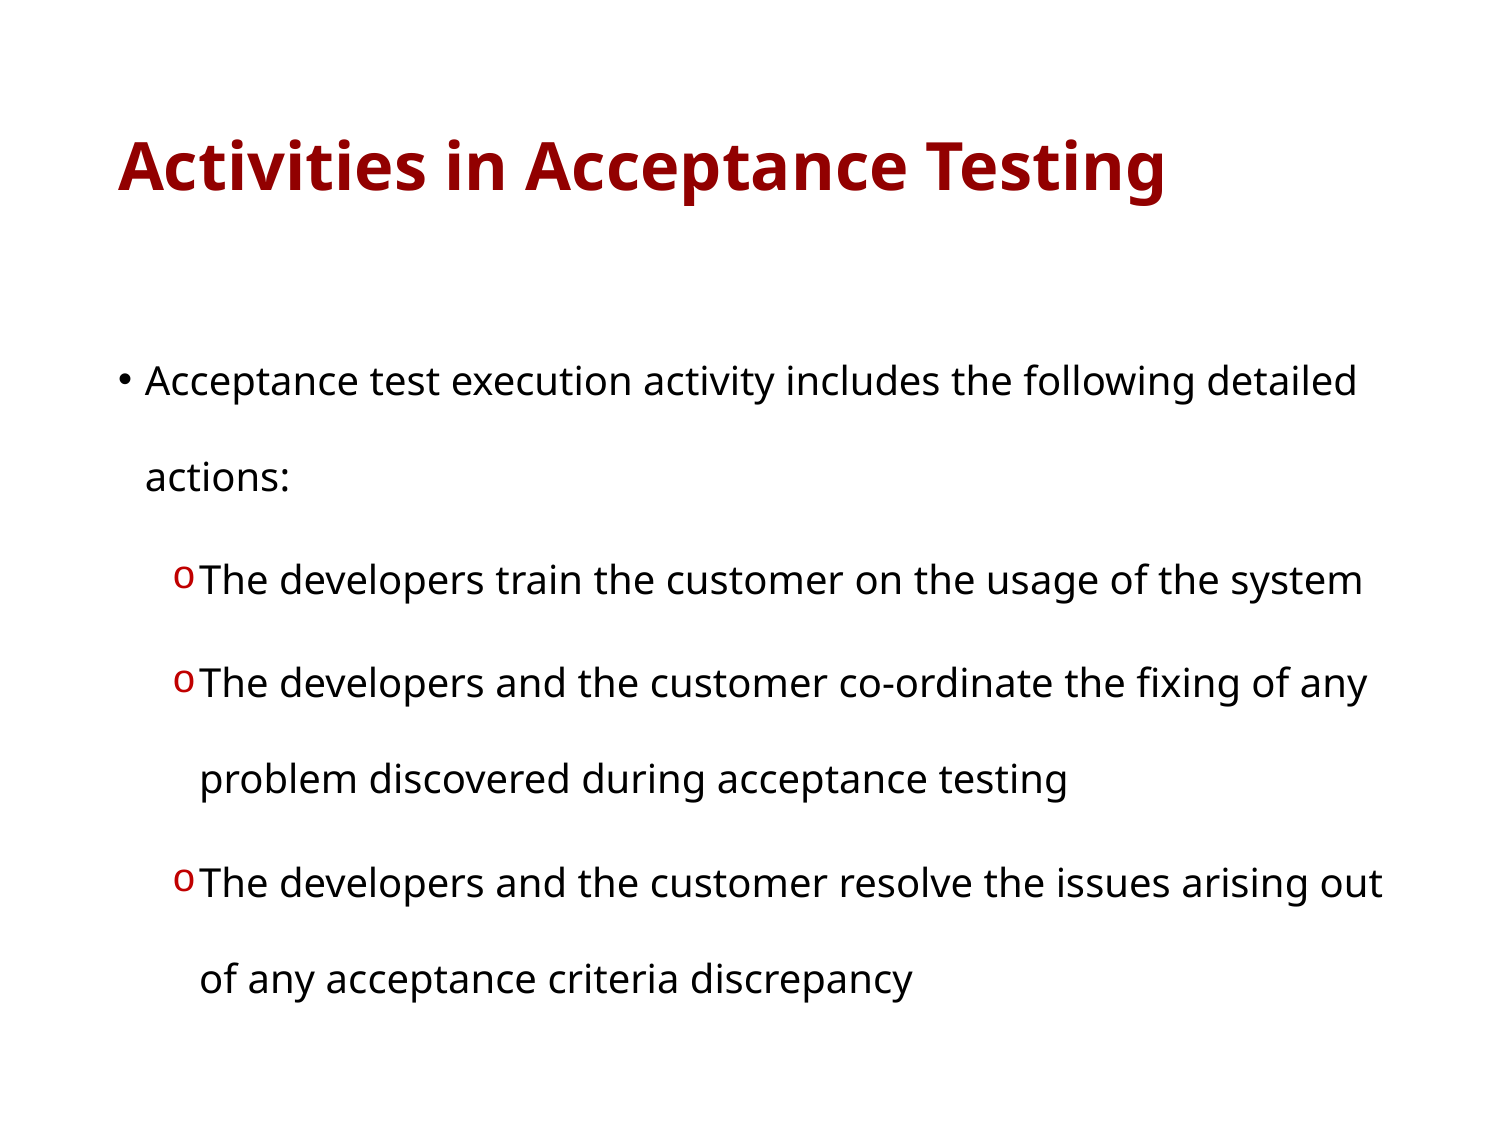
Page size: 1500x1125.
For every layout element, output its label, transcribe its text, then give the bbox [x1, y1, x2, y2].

list Acceptance test execution activity includes the following detailed actions: The developers train the customer on the usage of the system The developers and the customer co-ordinate the fixing of any problem discovered during acceptance testing The developers and the customer resolve the issues arising out of any acceptance criteria discrepancy [103, 299, 1447, 1014]
title Activities in Acceptance Testing [103, 59, 1397, 278]
